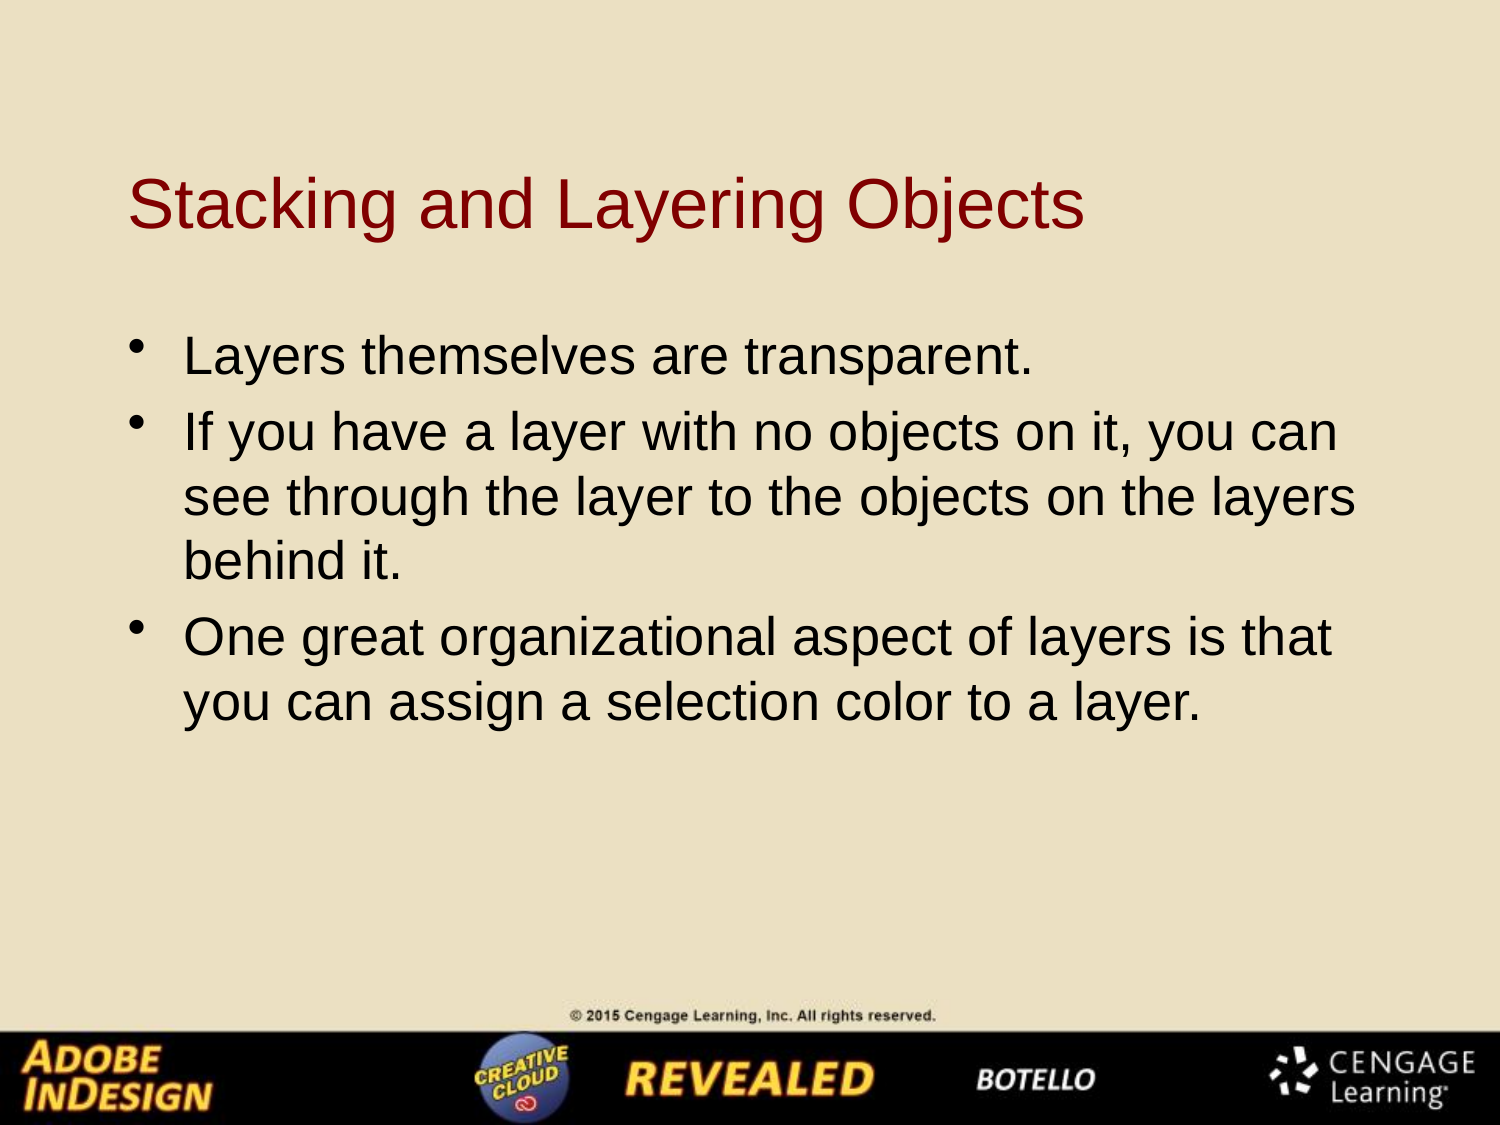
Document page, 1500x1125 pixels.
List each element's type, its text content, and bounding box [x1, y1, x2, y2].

picture [0, 0, 1500, 1125]
list Layers themselves are transparent. If you have a layer with no objects on it, you can see through the layer to the objects on the layers behind it. One great organizational aspect of layers is that you can assign a selection color to a layer. [112, 312, 1388, 1000]
title Stacking and Layering Objects [112, 99, 1388, 300]
